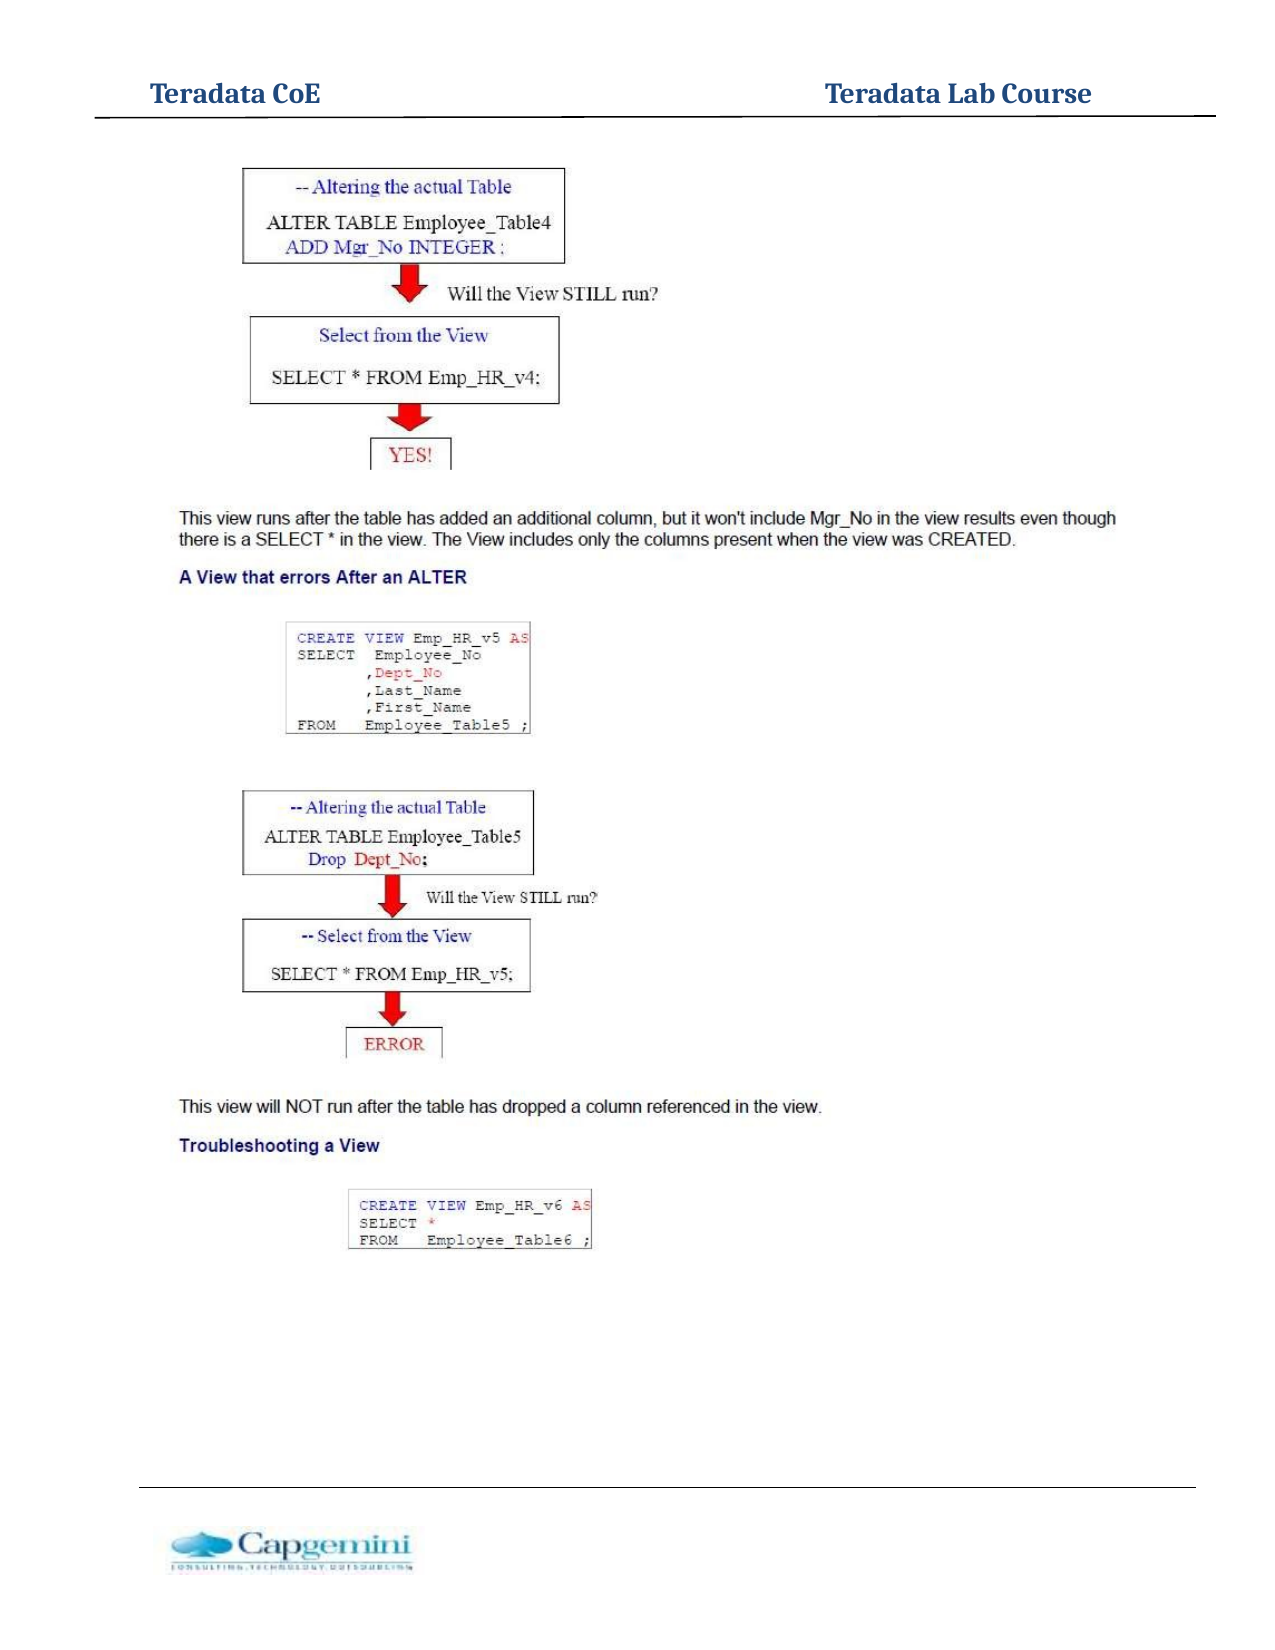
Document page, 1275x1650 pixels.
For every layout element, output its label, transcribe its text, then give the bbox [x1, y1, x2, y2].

text_box [153, 1526, 425, 1575]
text_box Teradata Lab Course [823, 76, 1109, 111]
text_box [139, 1464, 1197, 1490]
text_box [153, 149, 1129, 763]
text_box [153, 787, 1127, 1354]
text_box Teradata CoE [147, 76, 336, 111]
